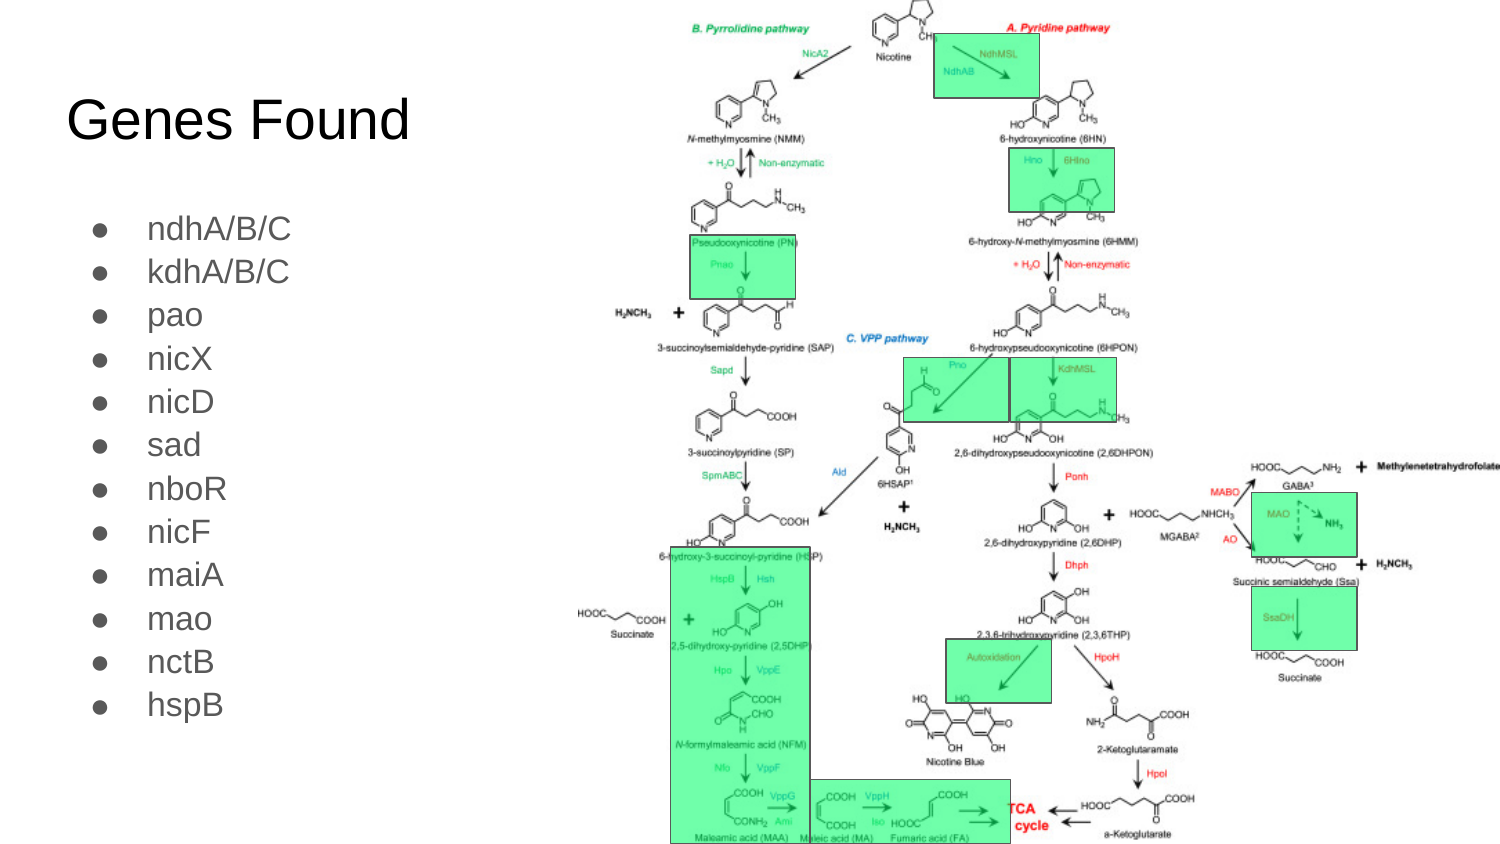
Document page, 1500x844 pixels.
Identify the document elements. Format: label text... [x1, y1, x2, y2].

list ndhA/B/C kdhA/B/C pao nicX nicD sad nboR nicF maiA mao nctB hspB [51, 189, 573, 750]
picture [578, 0, 1500, 844]
title Genes Found [51, 72, 573, 167]
